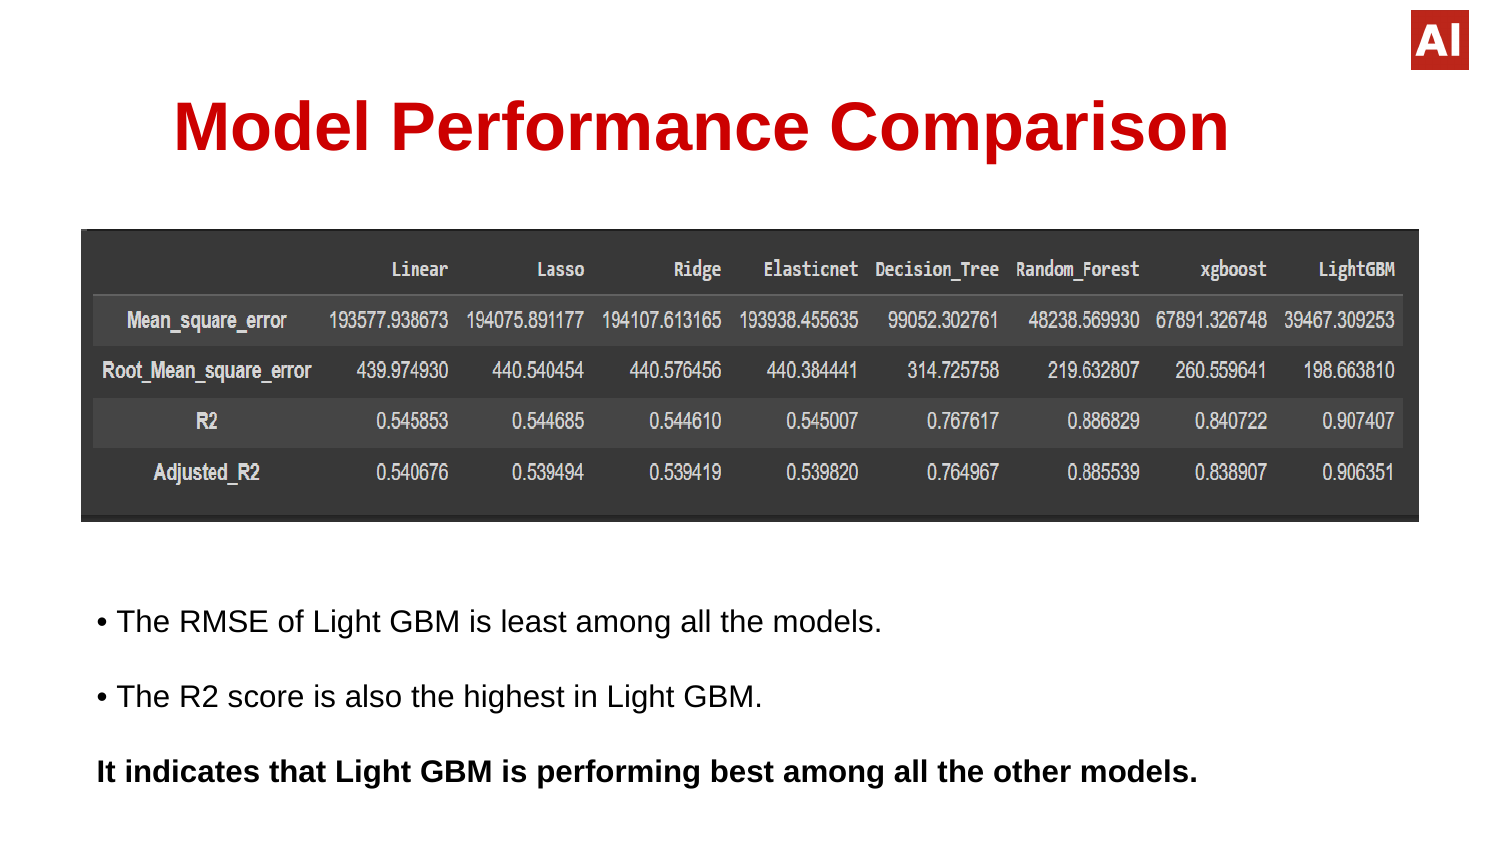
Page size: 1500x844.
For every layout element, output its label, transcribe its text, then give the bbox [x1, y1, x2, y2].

text_box • The RMSE of Light GBM is least among all the models. • The R2 score is also the highest in Light GBM. It indicates that Light GBM is performing best among all the other models. [81, 586, 1380, 804]
picture [1411, 10, 1469, 70]
title Model Performance Comparison [107, 56, 1297, 180]
picture [81, 228, 1419, 523]
